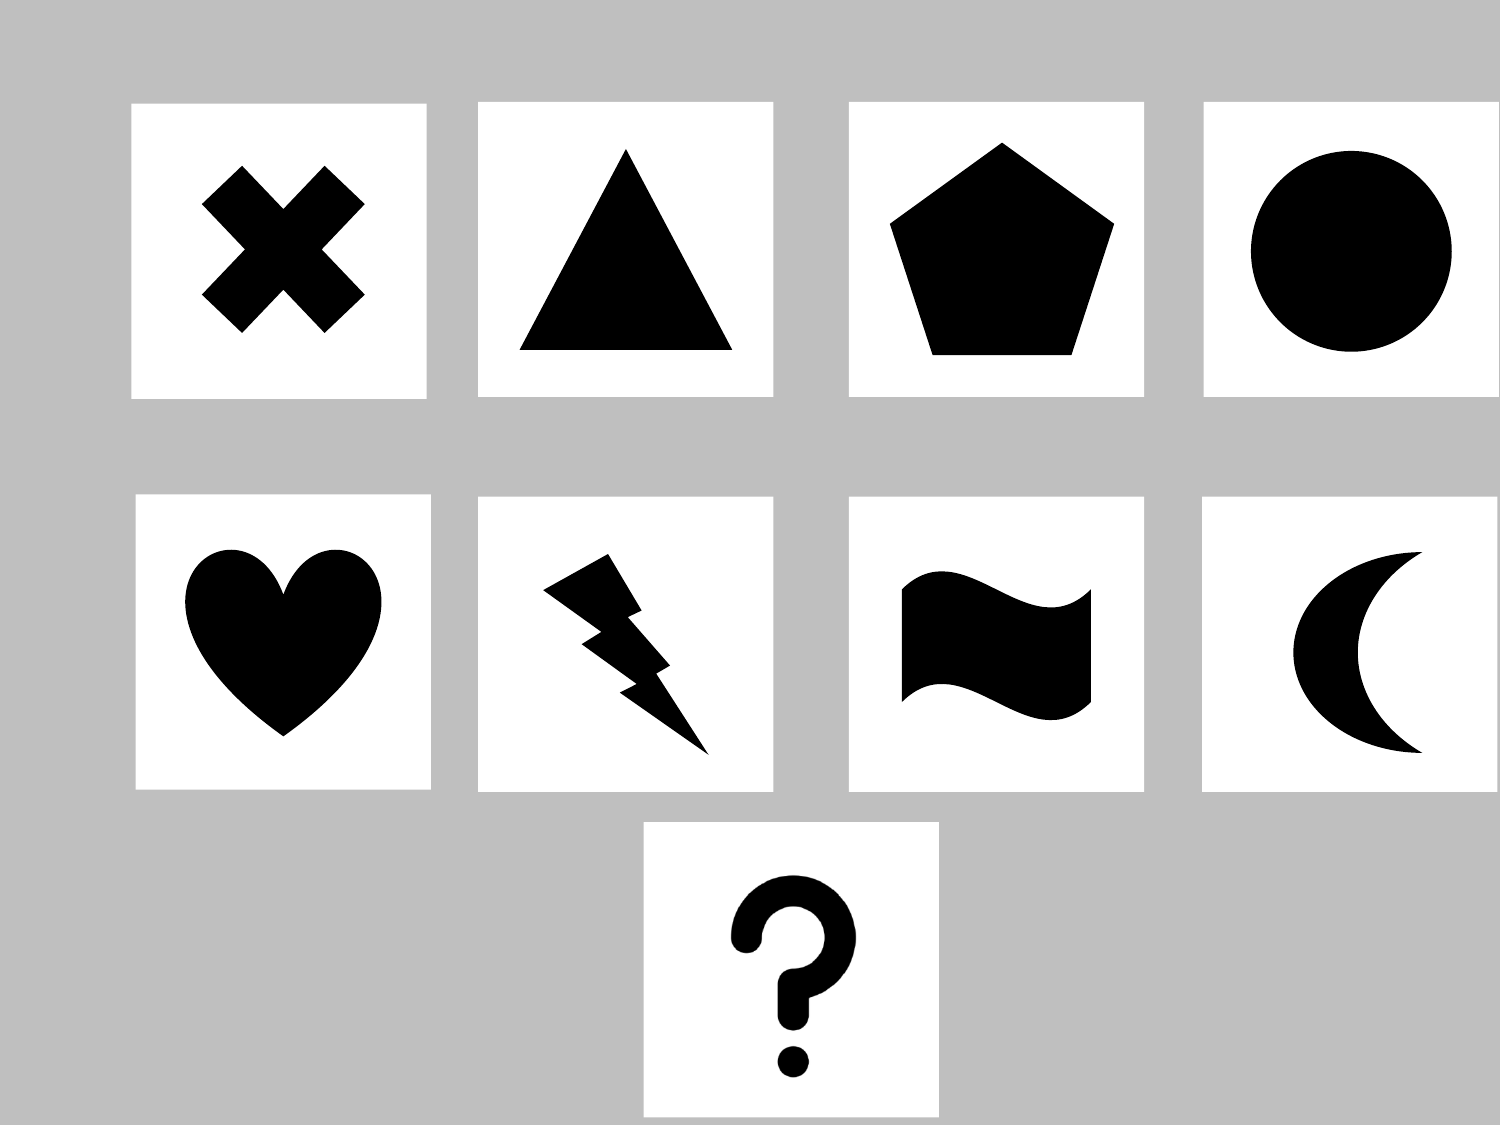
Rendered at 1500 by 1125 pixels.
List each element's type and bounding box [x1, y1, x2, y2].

text_box [1203, 101, 1500, 398]
text_box [643, 821, 940, 1118]
text_box [0, 0, 1500, 1125]
text_box [477, 101, 774, 398]
text_box [477, 496, 774, 793]
text_box [848, 496, 1145, 793]
text_box [848, 101, 1145, 398]
text_box [135, 494, 432, 790]
text_box [131, 103, 427, 400]
text_box [1201, 496, 1498, 793]
